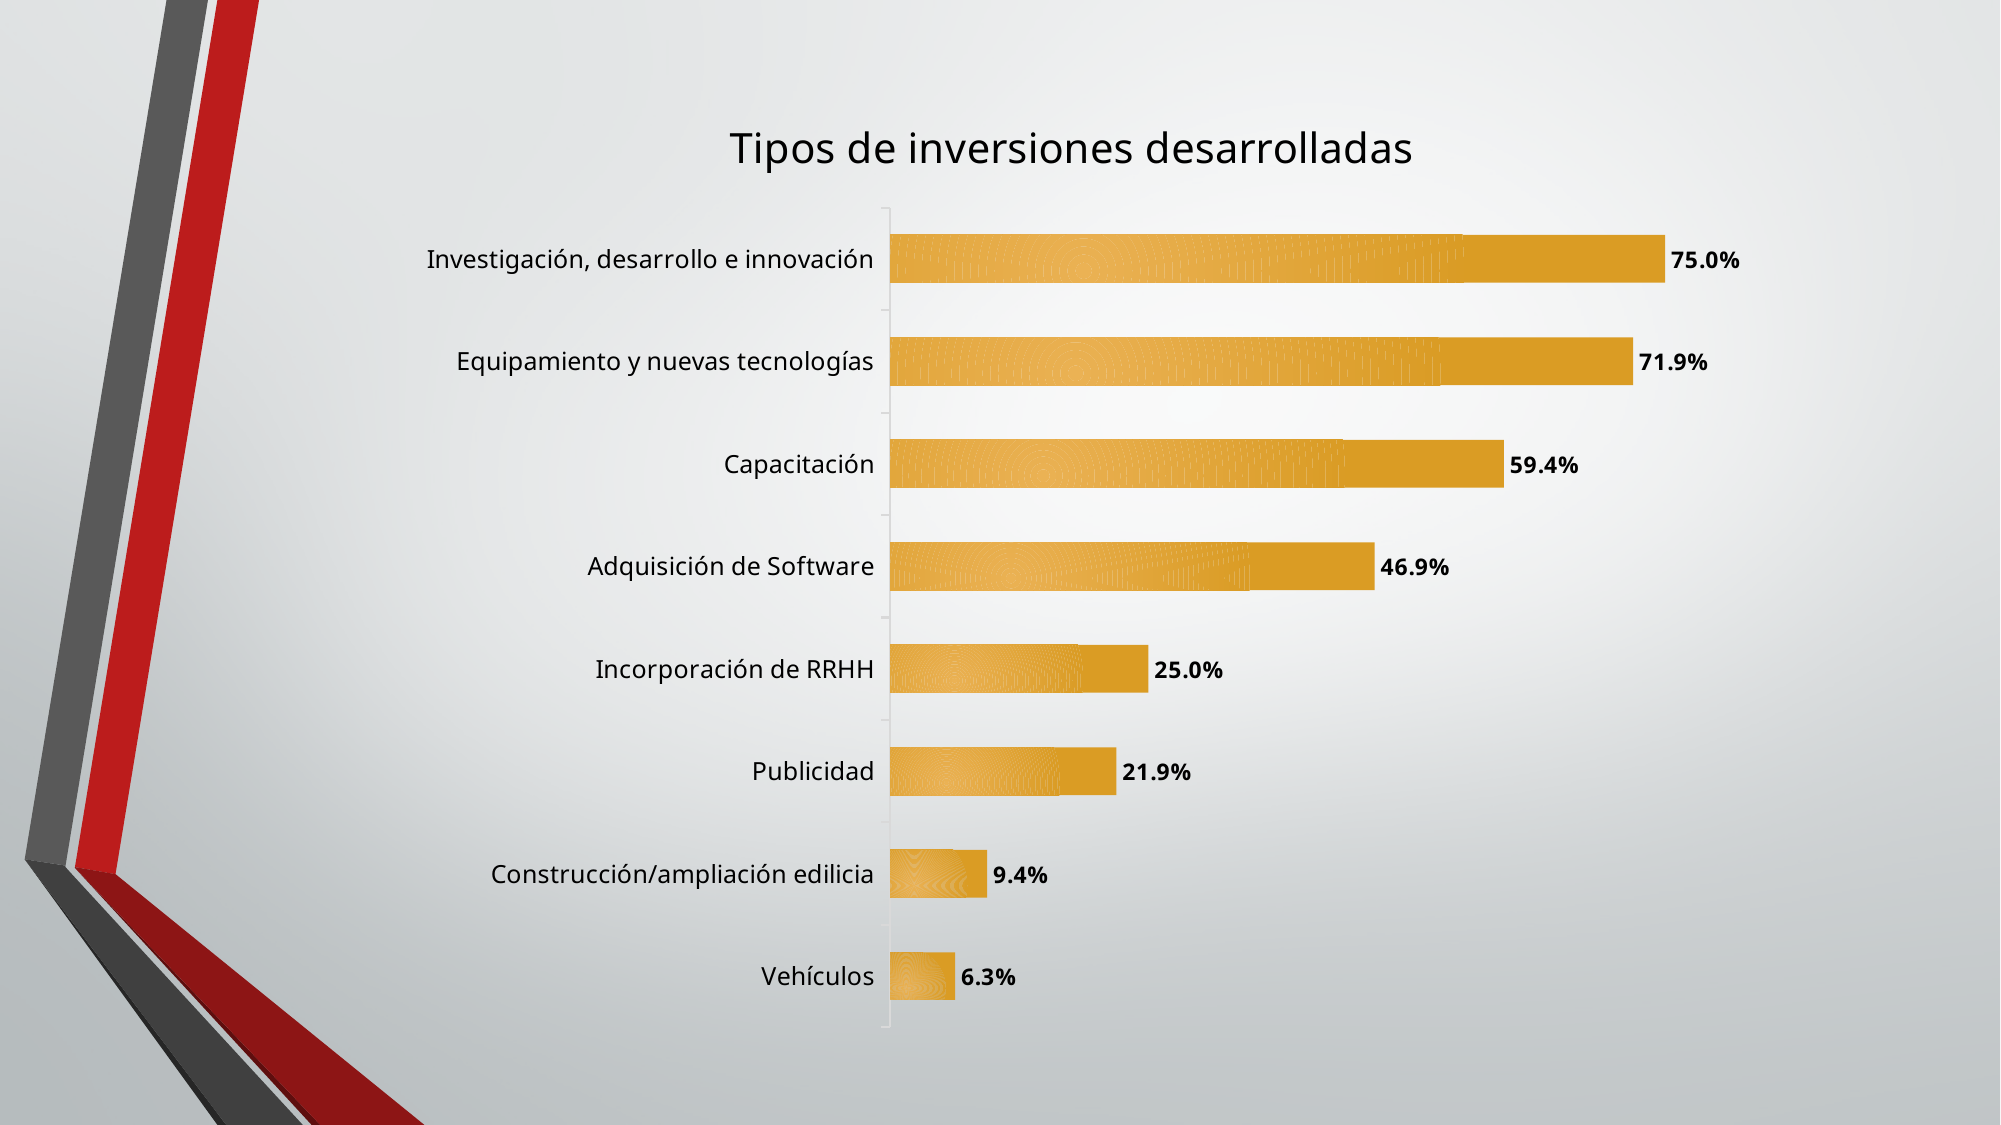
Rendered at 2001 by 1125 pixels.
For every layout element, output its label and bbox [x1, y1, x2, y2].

chart [399, 77, 1745, 1048]
